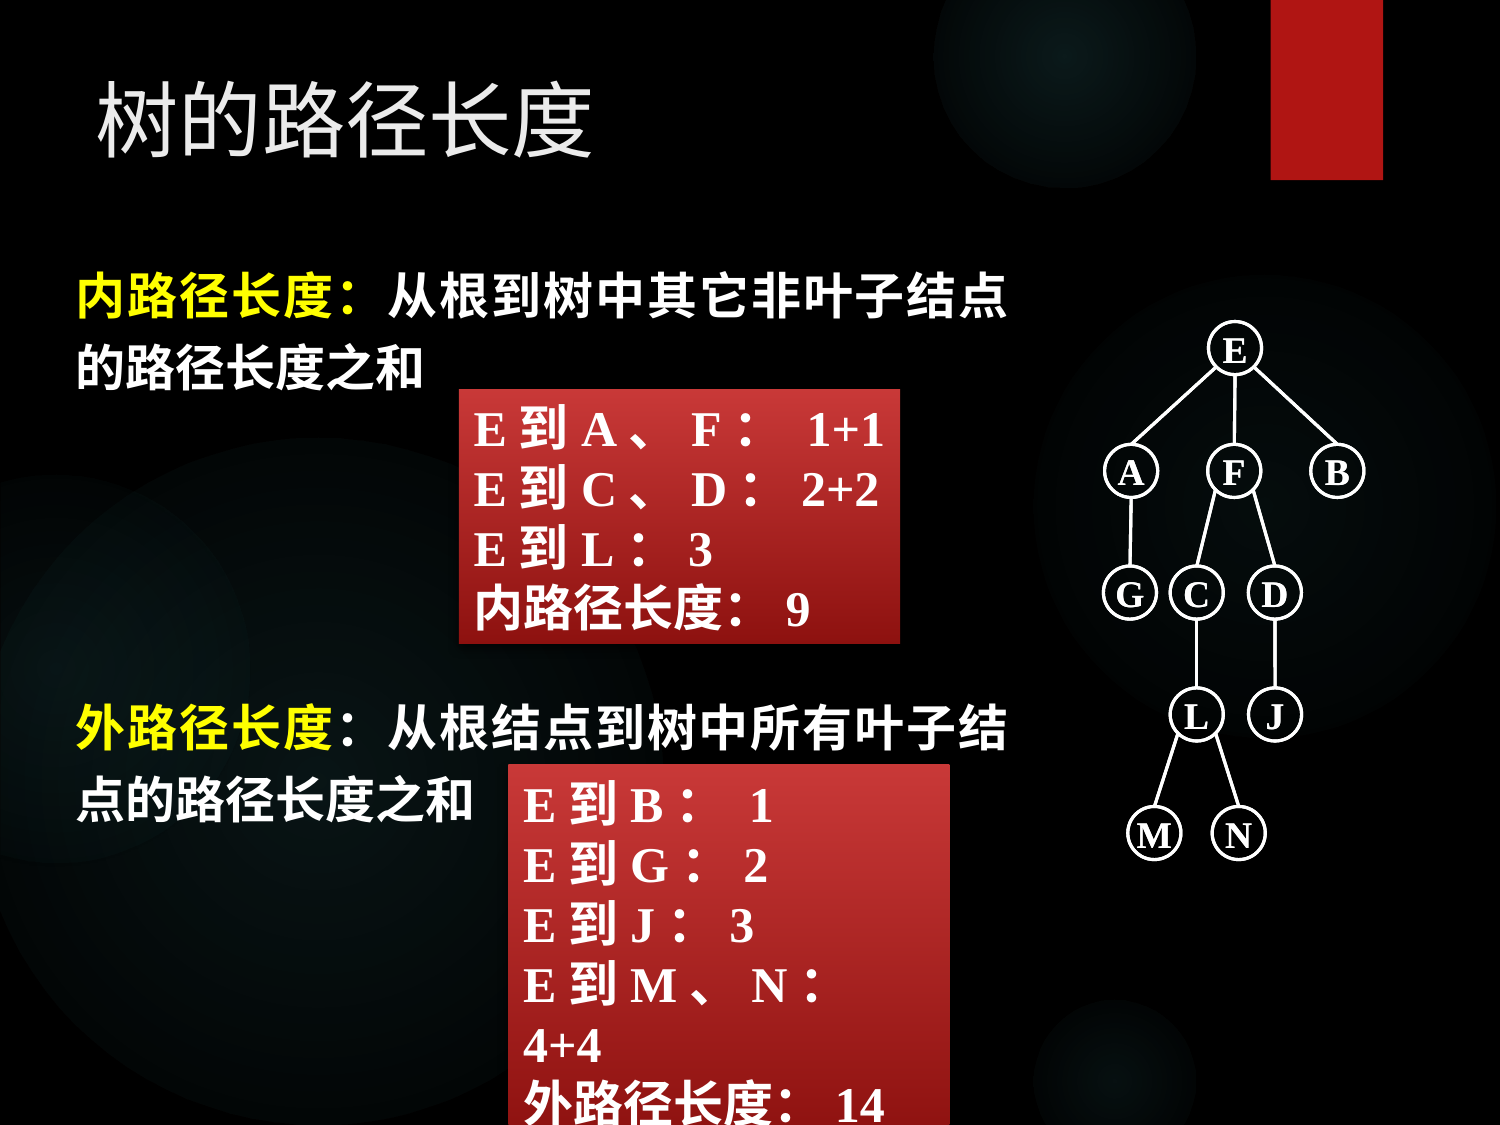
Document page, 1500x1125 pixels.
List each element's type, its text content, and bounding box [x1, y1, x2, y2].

text_box E到B： 1 E到G：2 E到J：3 E到M、N：4+4 外路径长度：14 [508, 764, 950, 1125]
text_box E到A、F： 1+1 E到C、D：2+2 E到L：3 内路径长度：9 [458, 389, 901, 644]
text_box 树的路径长度 [84, 63, 1242, 236]
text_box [1103, 321, 1365, 860]
text_box 内路径长度：从根到树中其它非叶子结点的路径长度之和 外路径长度：从根结点到树中所有叶子结点的路径长度之和 [60, 245, 1024, 836]
